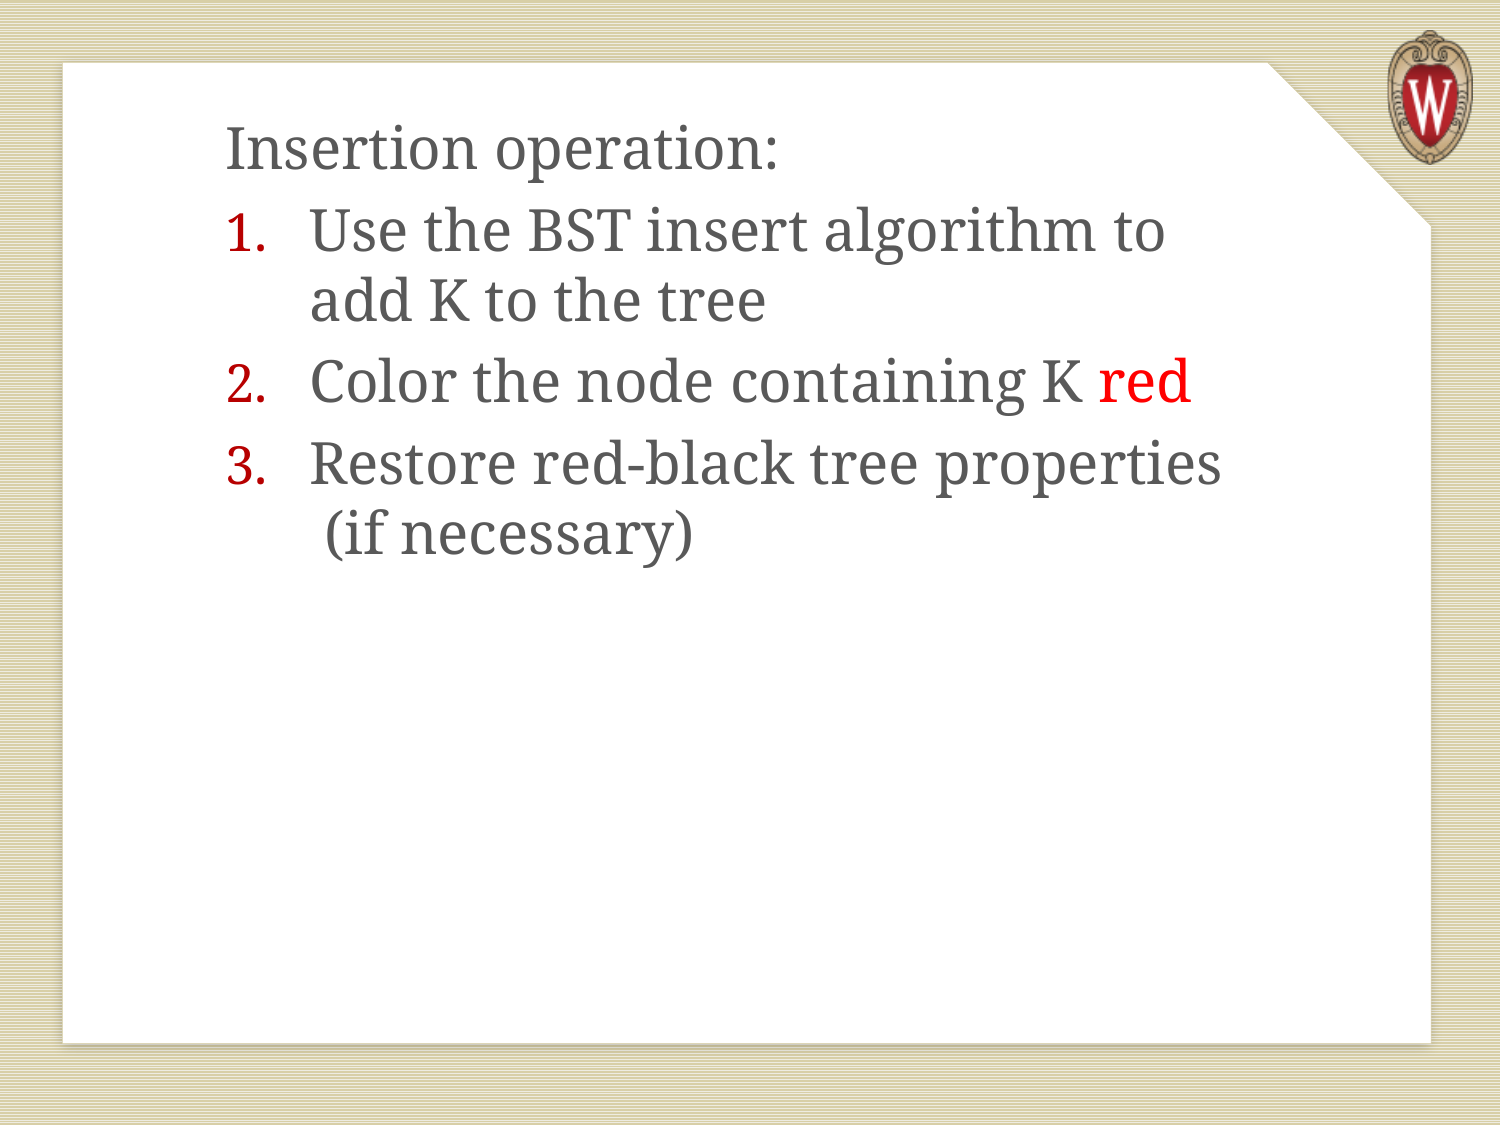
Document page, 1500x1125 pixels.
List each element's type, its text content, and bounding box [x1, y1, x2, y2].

subtitle Insertion operation: Use the BST insert algorithm to add K to the tree Color the node containing K red Restore red-black tree properties (if necessary) [225, 111, 1275, 887]
